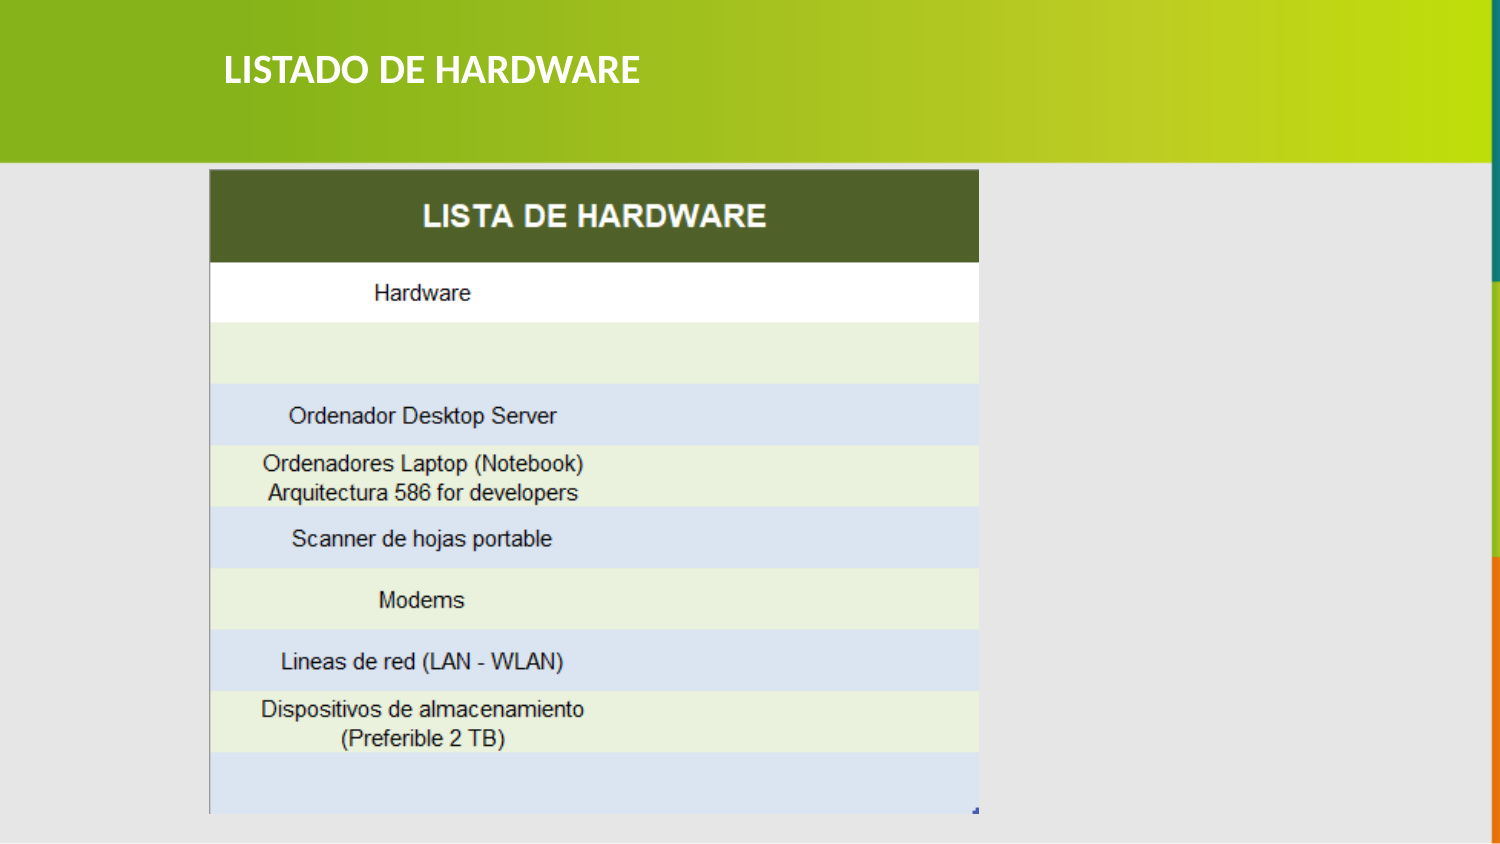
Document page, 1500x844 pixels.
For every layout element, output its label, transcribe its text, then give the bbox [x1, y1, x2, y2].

text_box LISTADO DE HARDWARE [209, 34, 719, 151]
picture [0, 0, 1500, 844]
